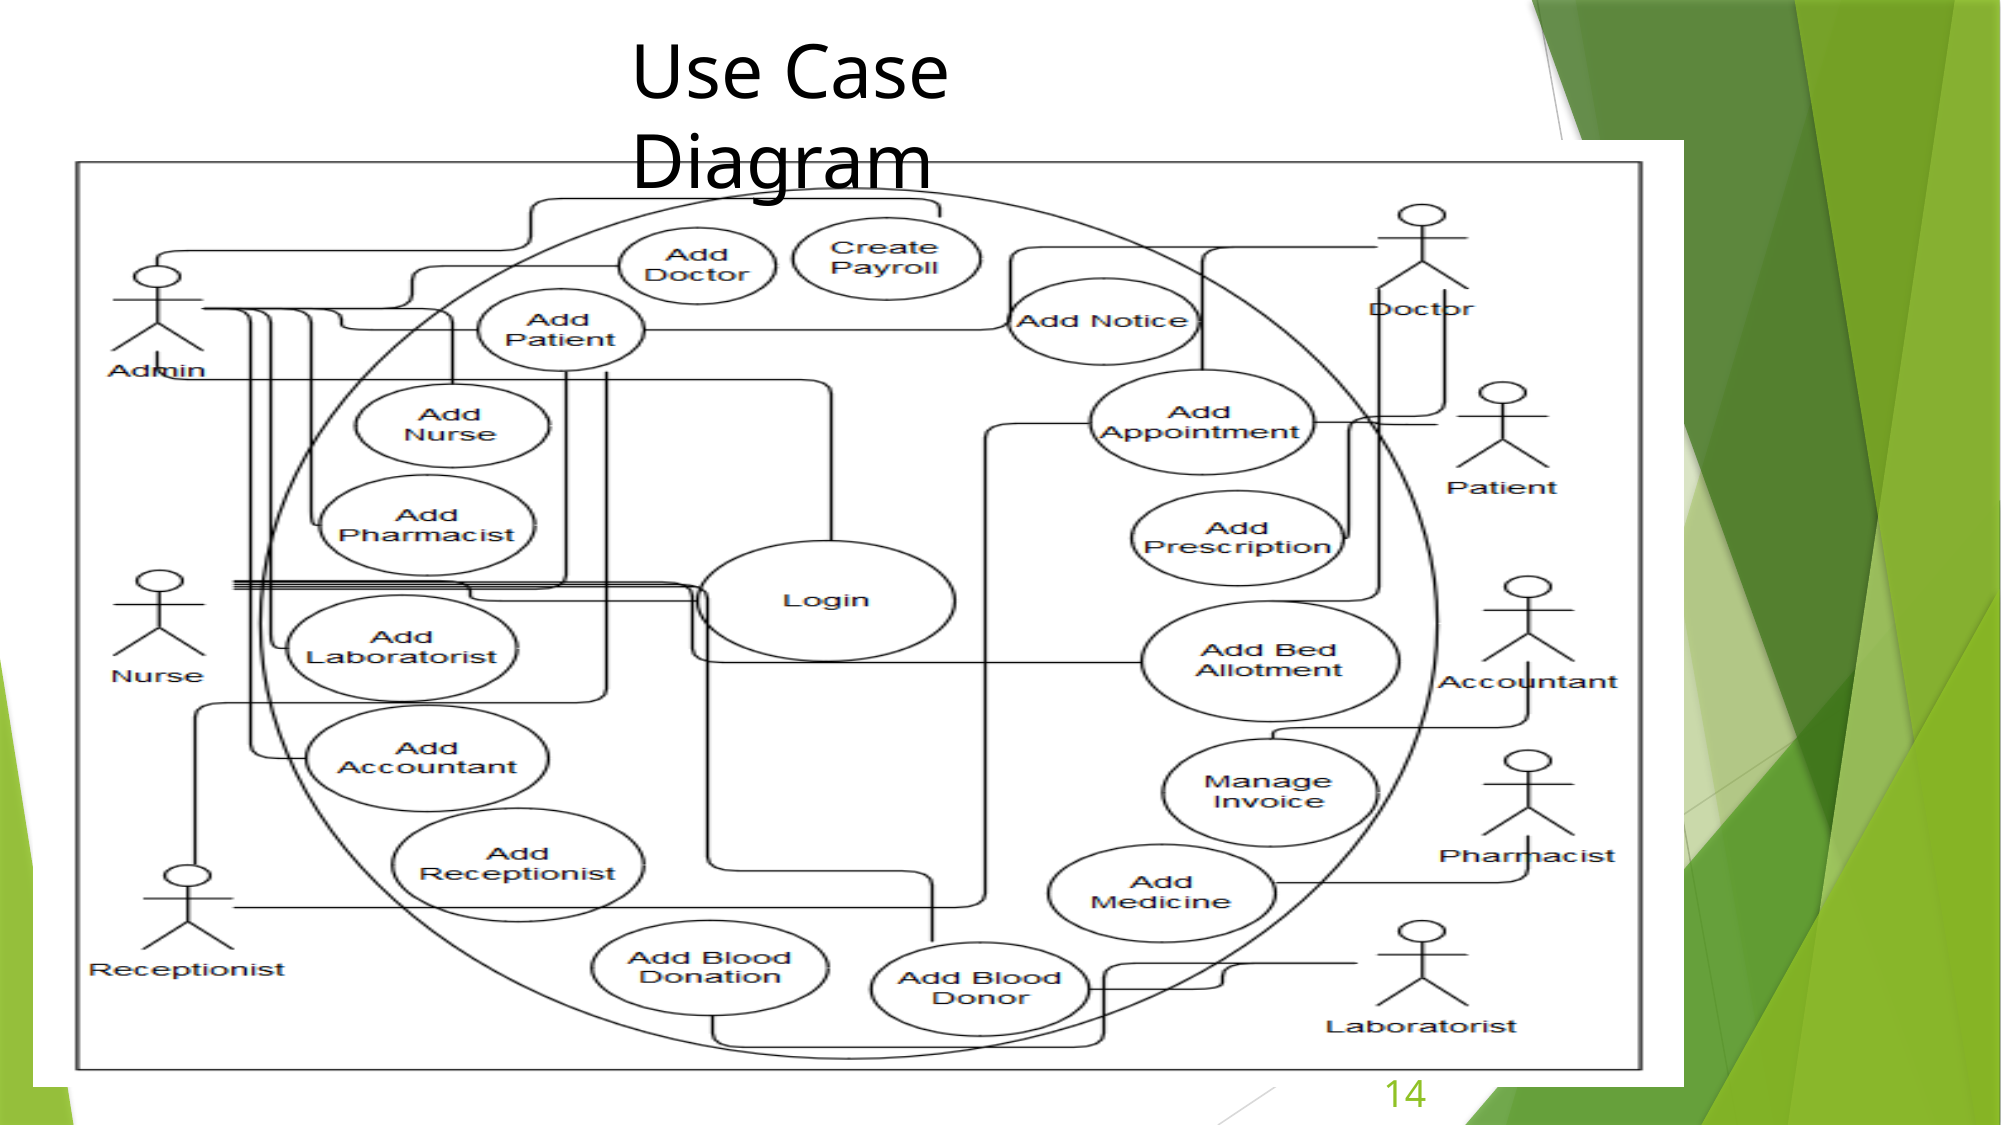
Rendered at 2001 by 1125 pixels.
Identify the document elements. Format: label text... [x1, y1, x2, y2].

text_box Use Case Diagram [616, 16, 1236, 139]
slide_number 14 [1329, 1095, 1442, 1125]
picture [32, 140, 1684, 1088]
